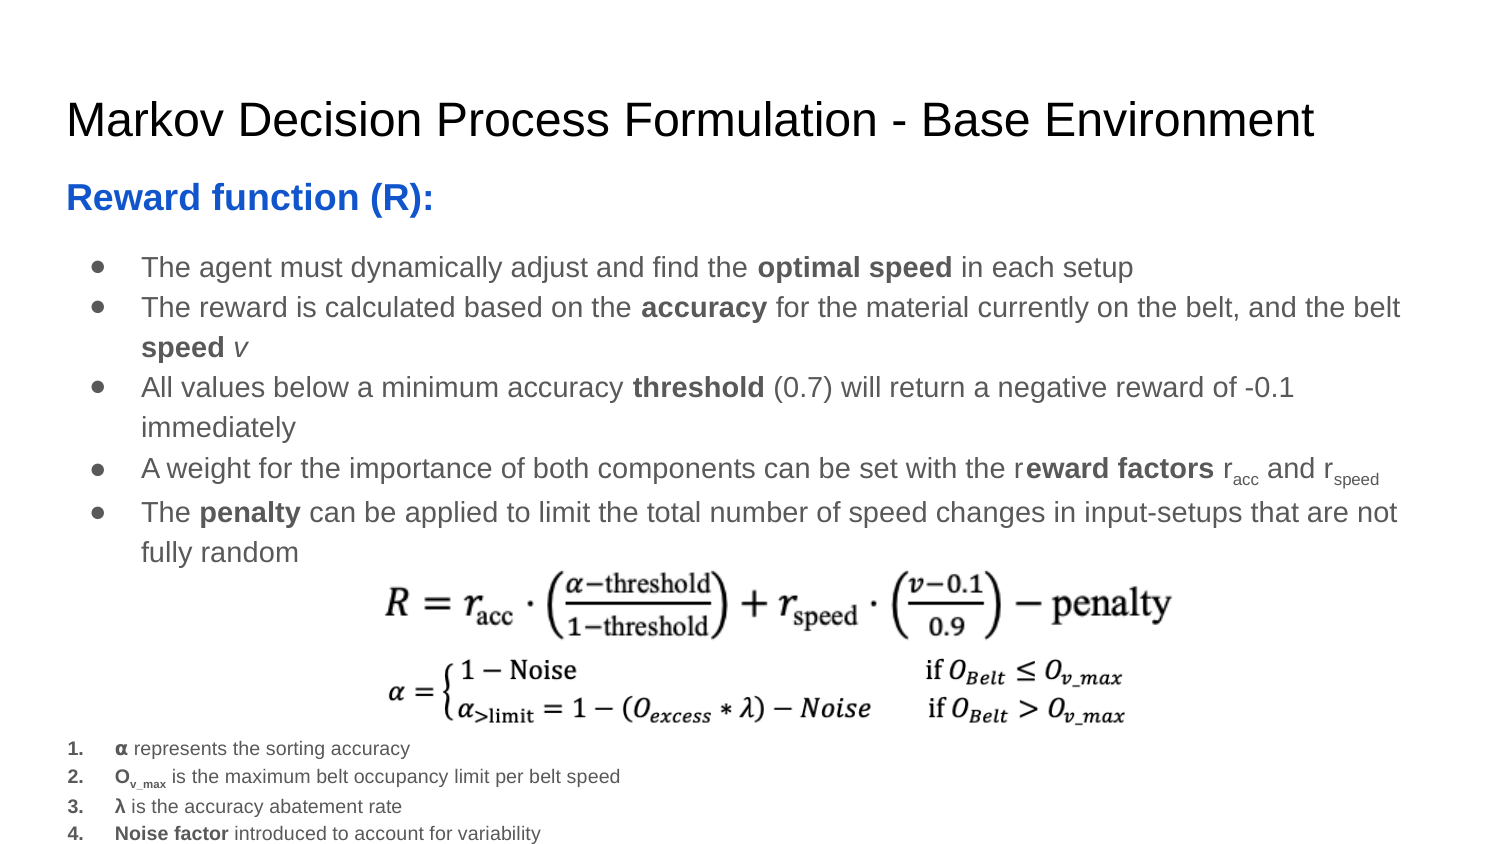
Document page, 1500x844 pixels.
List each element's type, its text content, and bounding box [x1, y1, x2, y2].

title Markov Decision Process Formulation - Base Environment [51, 72, 1449, 151]
text_box ⍺ represents the sorting accuracy Ov_max is the maximum belt occupancy limit per belt speed λ is the accuracy abatement rate Noise factor introduced to account for variability [24, 717, 1423, 844]
picture [342, 553, 1208, 649]
list Reward function (R): The agent must dynamically adjust and find the optimal speed in each setup The reward is calculated based on the accuracy for the material currently on the belt, and the belt speed v All values below a minimum accuracy threshold (0.7) will return a negative reward of -0.1 immediately A weight for the importance of both components can be set with the reward factors racc and rspeed The penalty can be applied to limit the total number of speed changes in input-setups that are not fully random [51, 151, 1449, 712]
picture [366, 653, 1155, 732]
